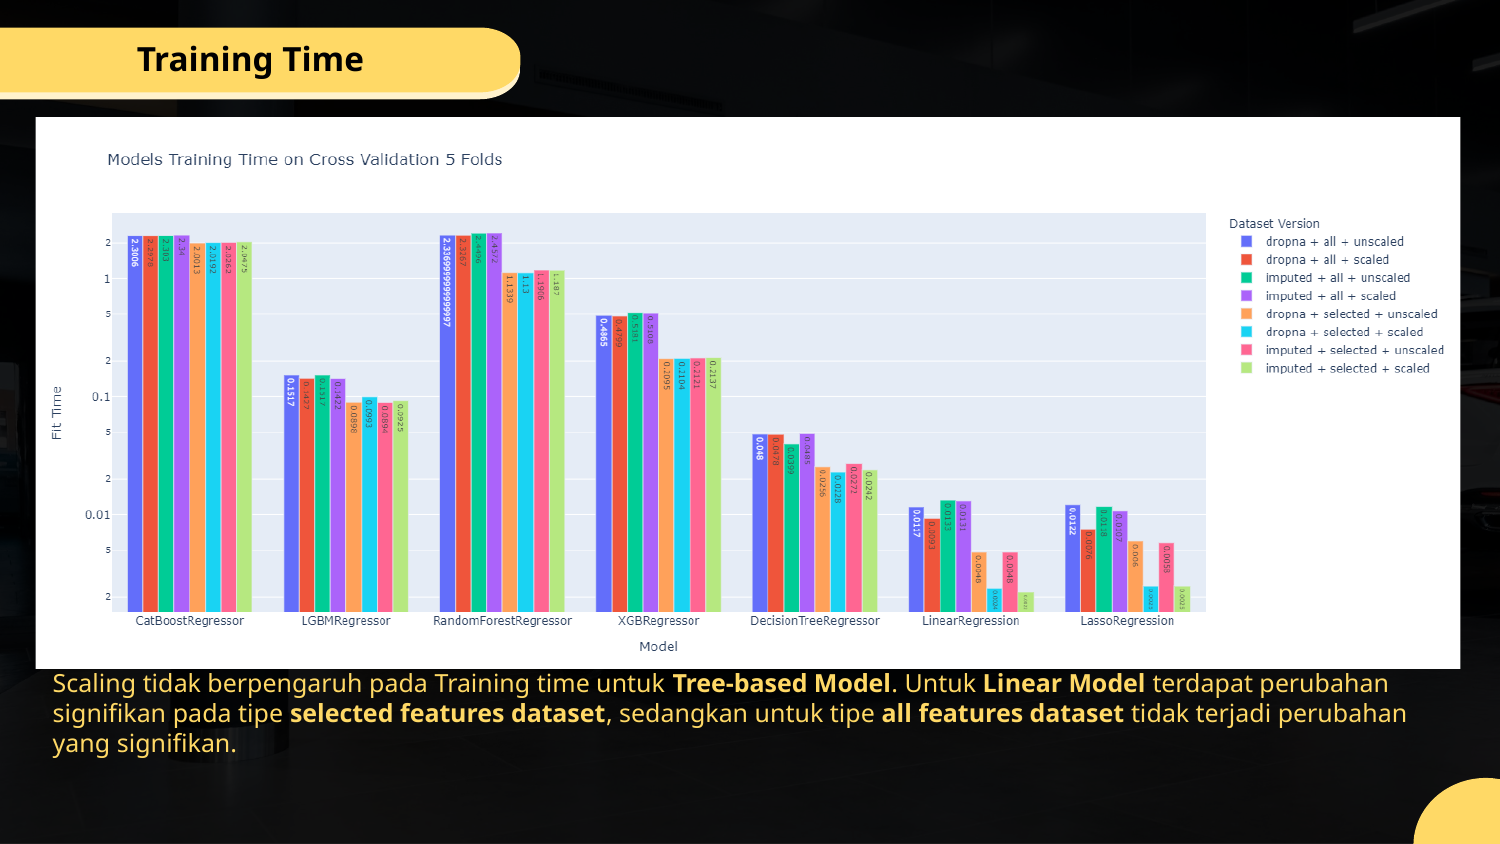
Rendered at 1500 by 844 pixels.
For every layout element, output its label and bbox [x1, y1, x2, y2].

text_box [0, 27, 521, 100]
picture [0, 0, 1500, 843]
